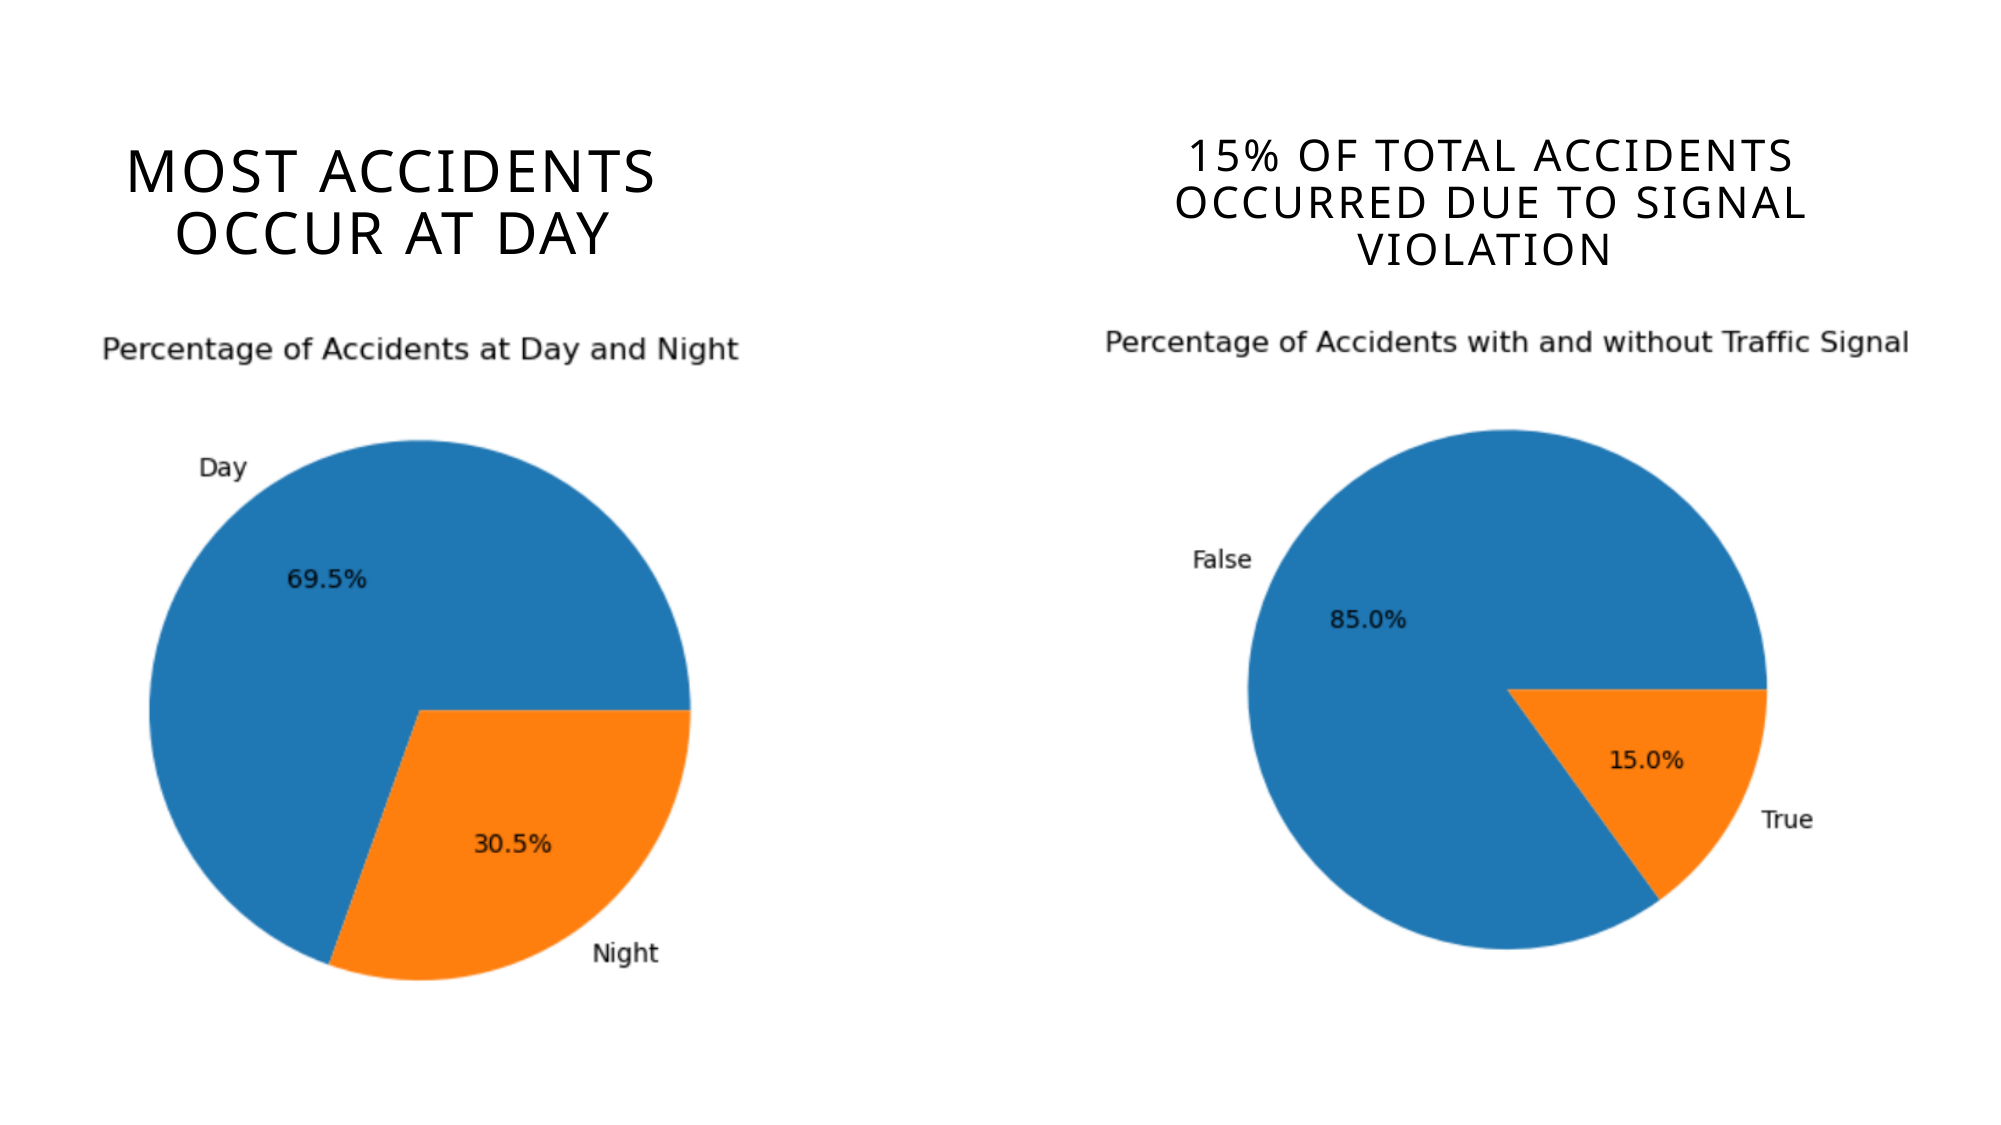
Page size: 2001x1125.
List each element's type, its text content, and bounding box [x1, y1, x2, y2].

picture [72, 329, 768, 1048]
picture [1092, 318, 1916, 1005]
text_box 15% of total accidents occurred due to signal VIolation [1117, 126, 1867, 283]
title Most accidents occur at day [17, 126, 768, 283]
